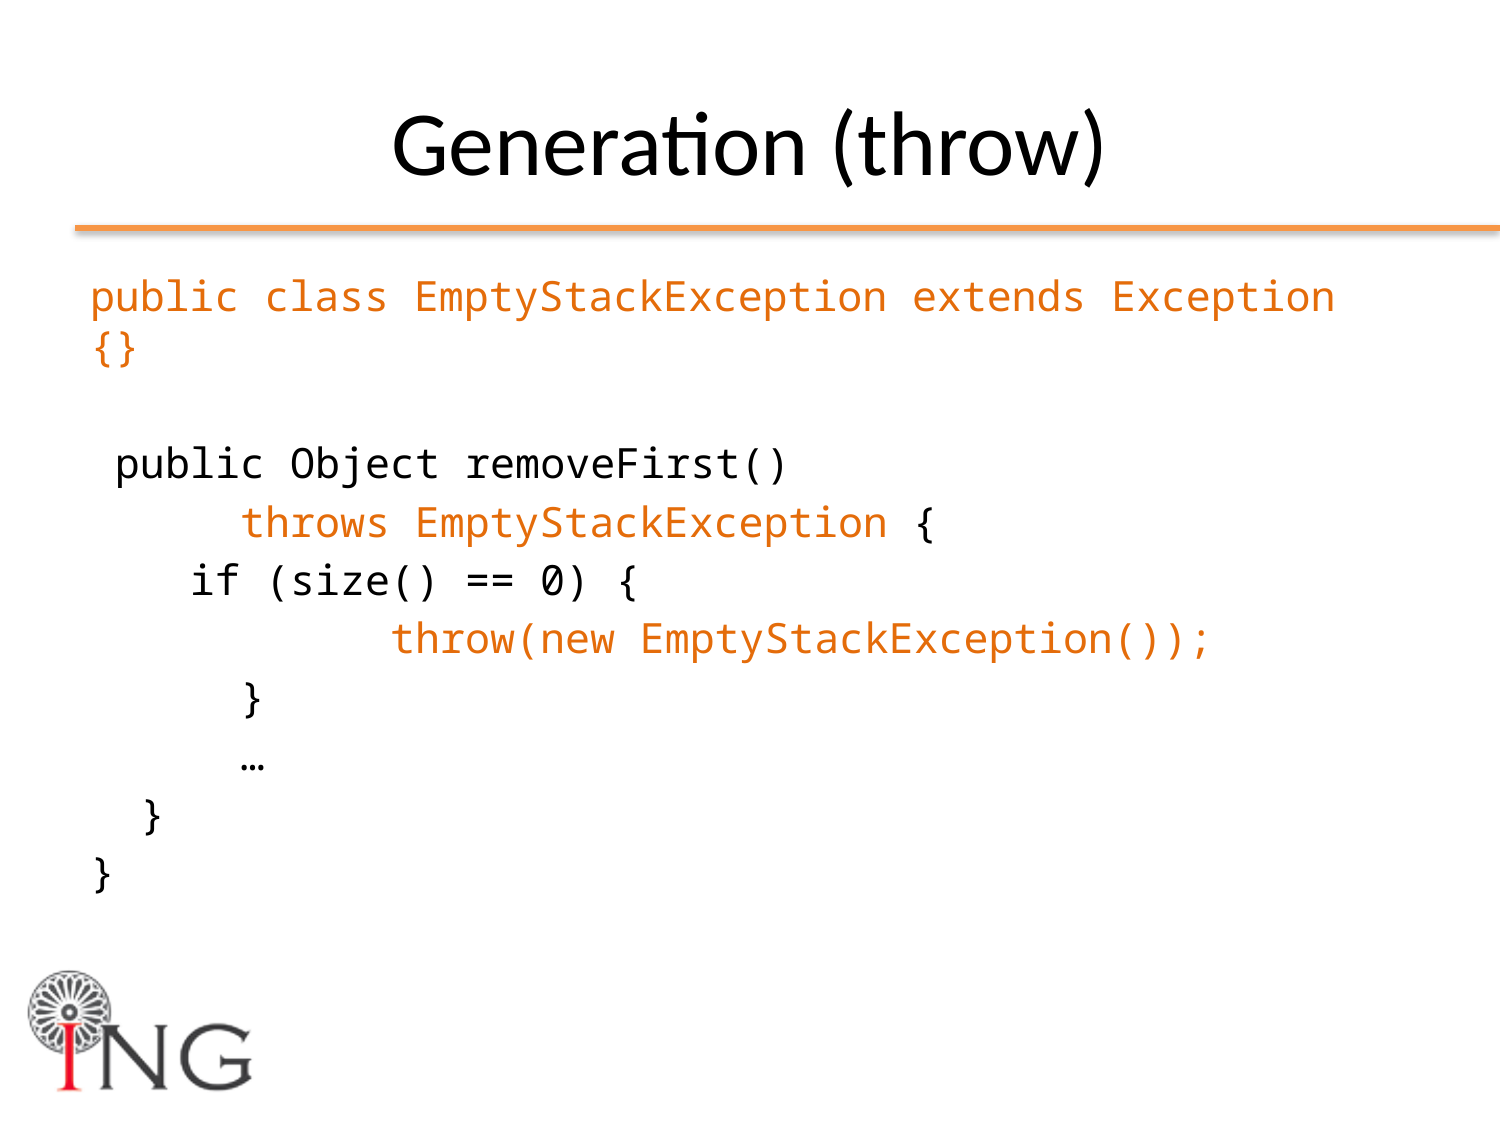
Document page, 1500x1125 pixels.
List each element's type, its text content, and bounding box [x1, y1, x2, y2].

picture [3, 948, 281, 1124]
list public class EmptyStackException extends Exception {} public Object removeFirst() throws EmptyStackException { if (size() == 0) { throw(new EmptyStackException()); } … } } [75, 262, 1425, 1005]
title Generation (throw) [75, 45, 1425, 233]
